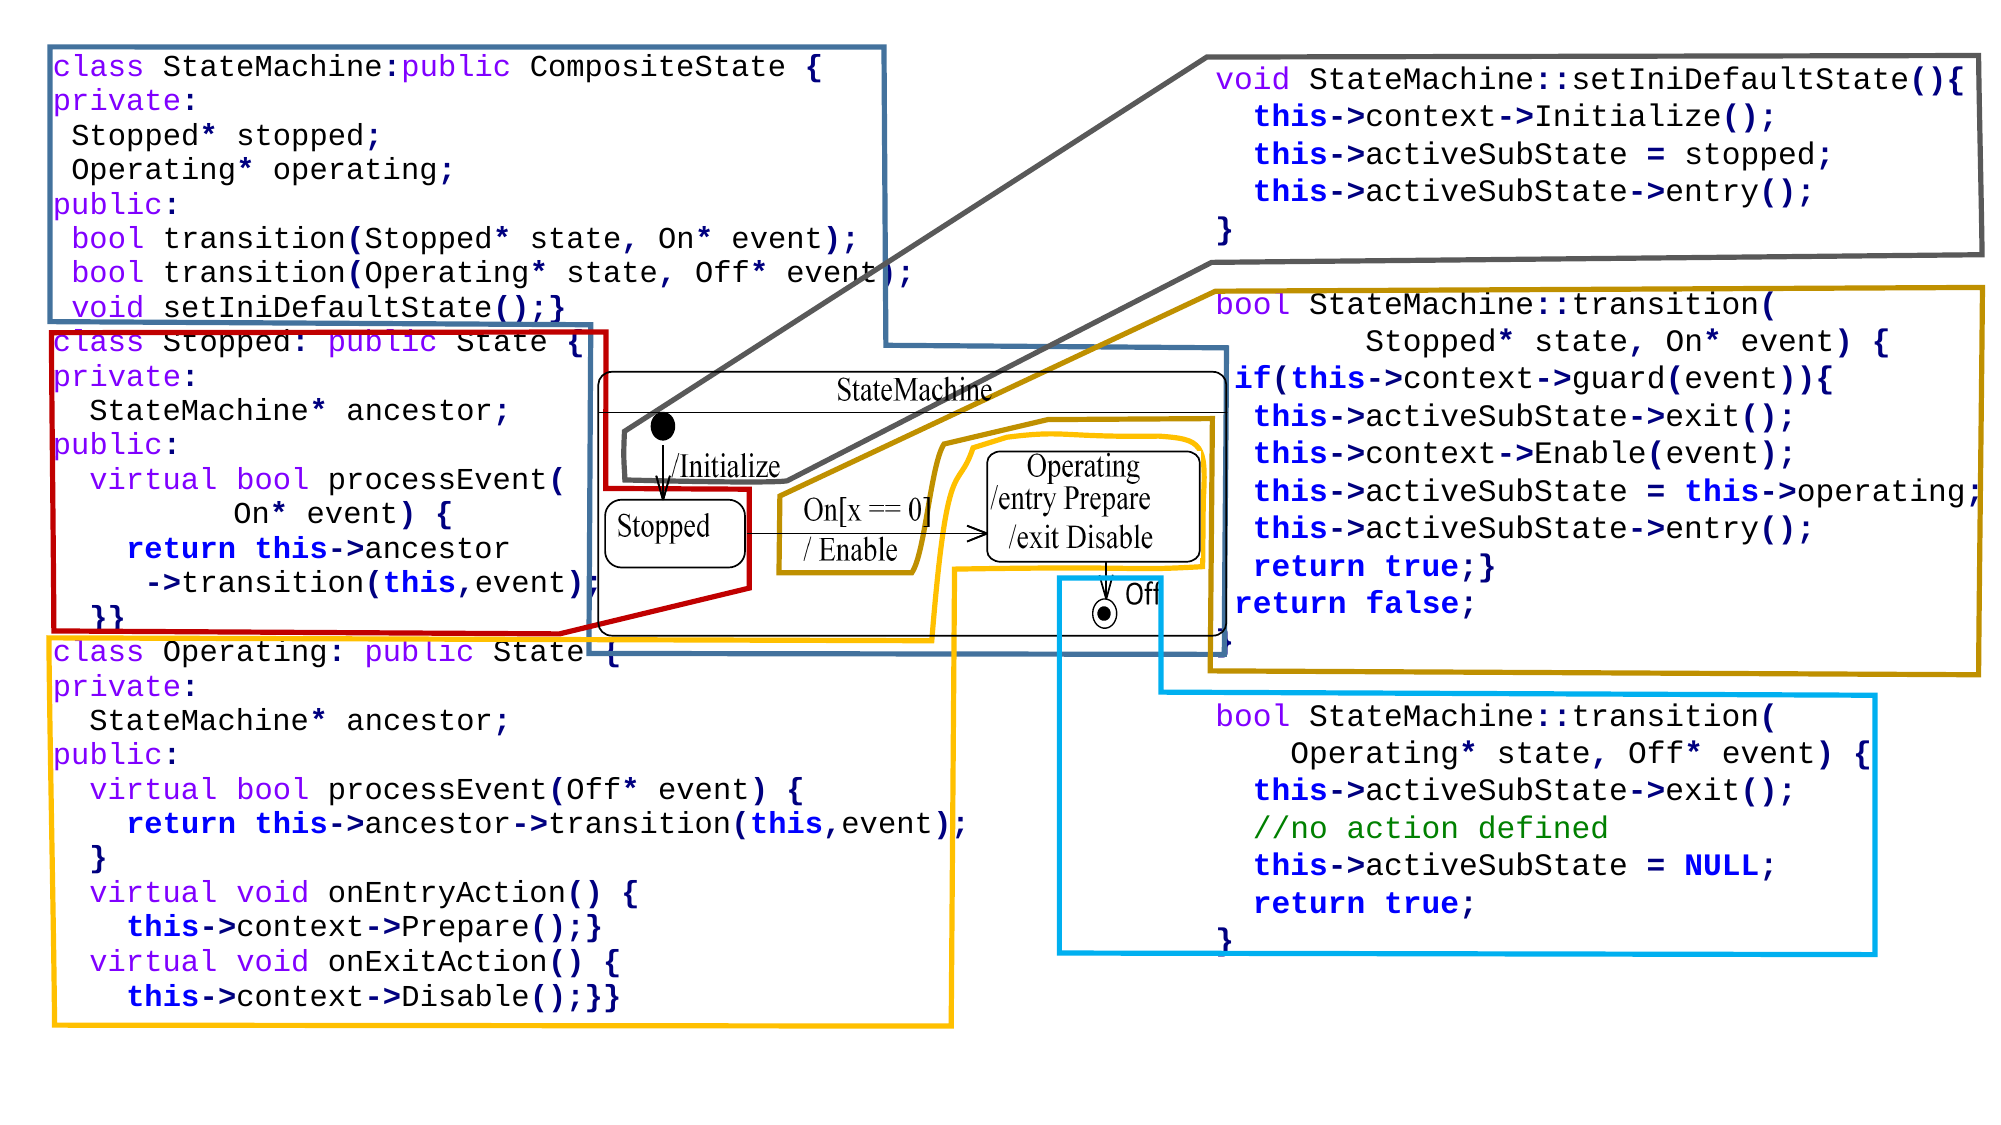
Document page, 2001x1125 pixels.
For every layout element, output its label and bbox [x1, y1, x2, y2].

text_box [584, 358, 1228, 644]
text_box [48, 45, 886, 323]
text_box [50, 49, 2000, 1125]
